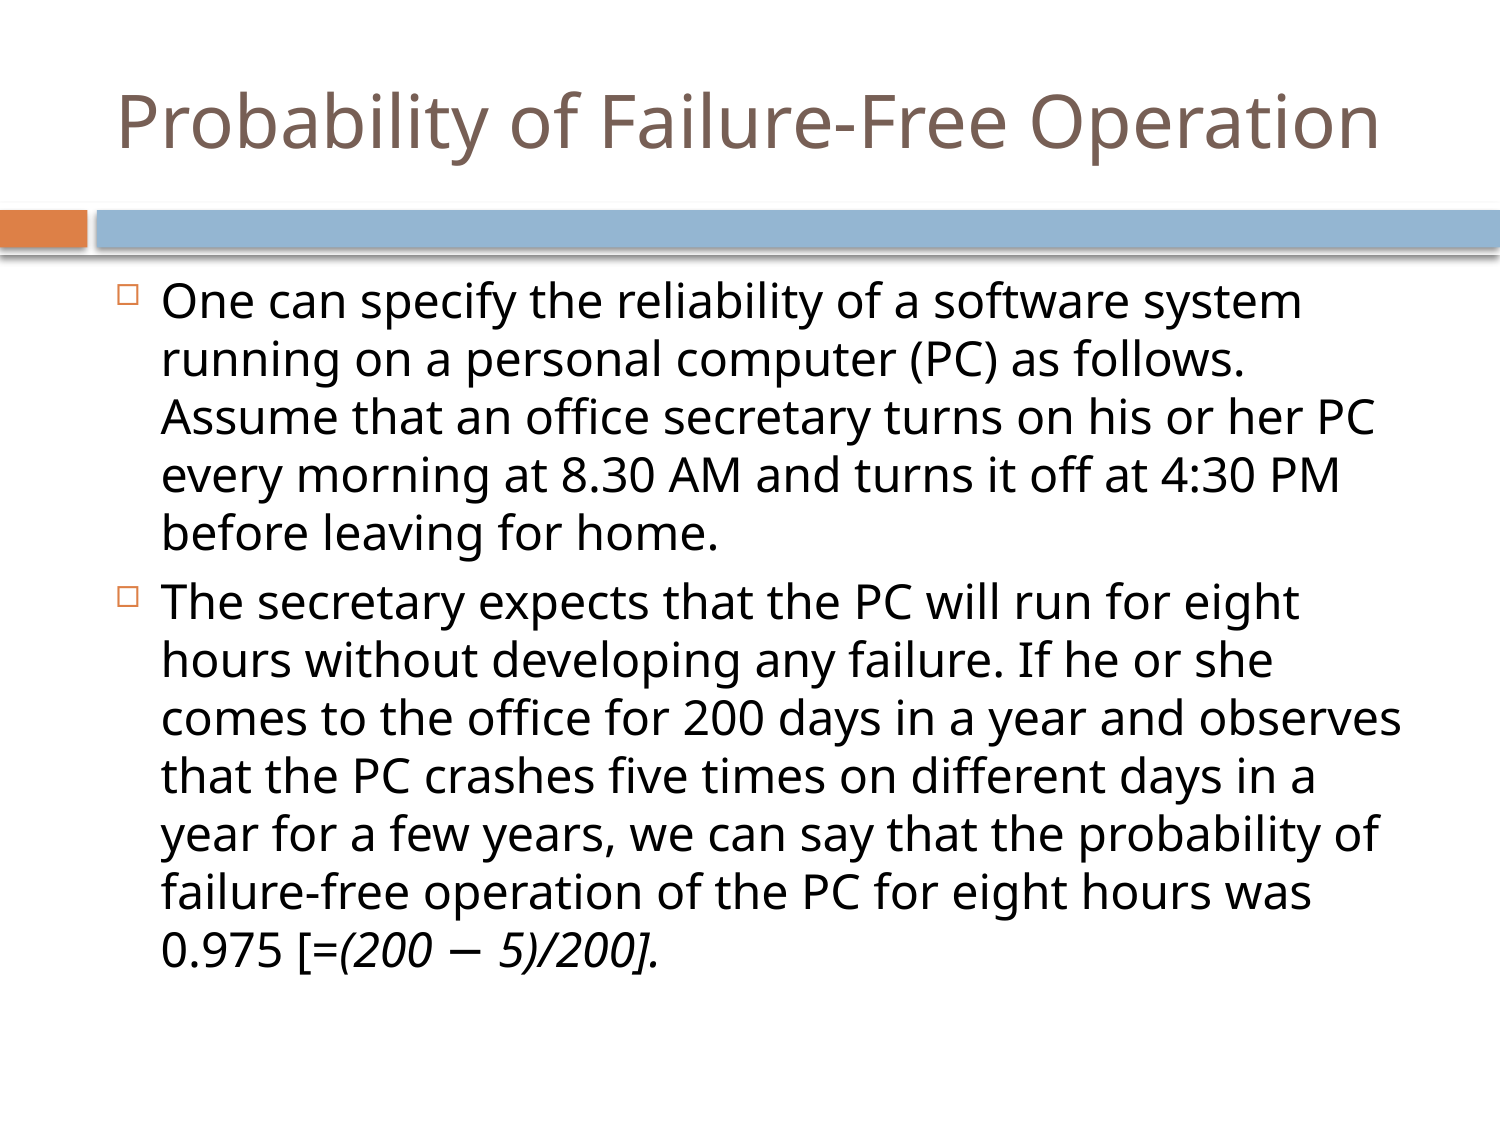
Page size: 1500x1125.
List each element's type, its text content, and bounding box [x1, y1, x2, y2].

list One can specify the reliability of a software system running on a personal computer (PC) as follows. Assume that an office secretary turns on his or her PC every morning at 8.30 AM and turns it off at 4:30 PM before leaving for home. The secretary expects that the PC will run for eight hours without developing any failure. If he or she comes to the office for 200 days in a year and observes that the PC crashes five times on different days in a year for a few years, we can say that the probability of failure-free operation of the PC for eight hours was 0.975 [=(200 − 5)/200]. [100, 262, 1438, 1000]
title Probability of Failure-Free Operation [100, 37, 1438, 200]
